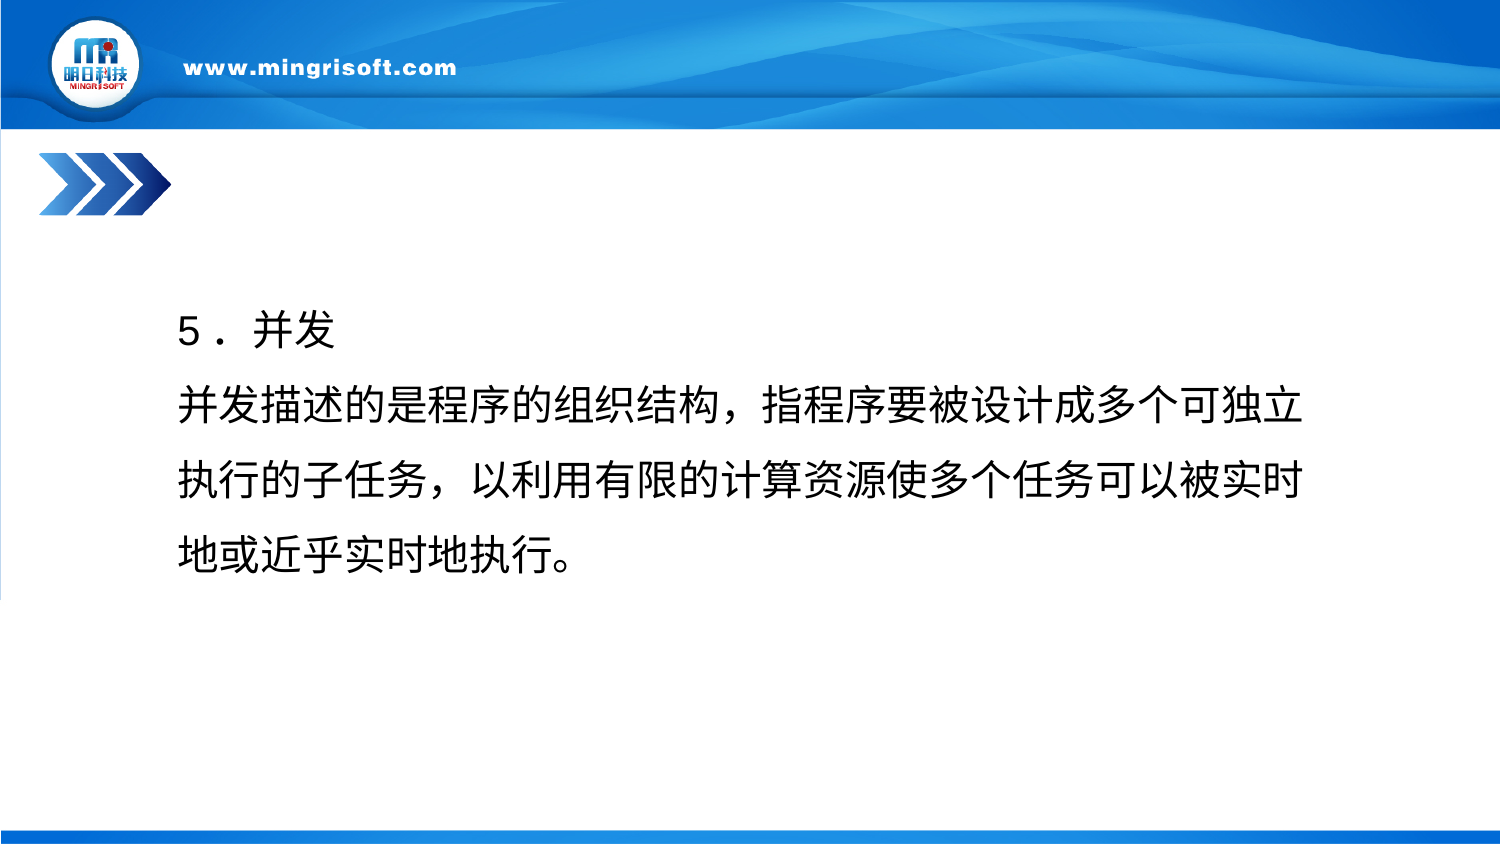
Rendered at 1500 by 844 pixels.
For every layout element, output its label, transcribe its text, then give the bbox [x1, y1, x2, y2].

picture [0, 0, 1500, 844]
text_box 5．并发 并发描述的是程序的组织结构，指程序要被设计成多个可独立执行的子任务，以利用有限的计算资源使多个任务可以被实时地或近乎实时地执行。 [162, 271, 1338, 587]
